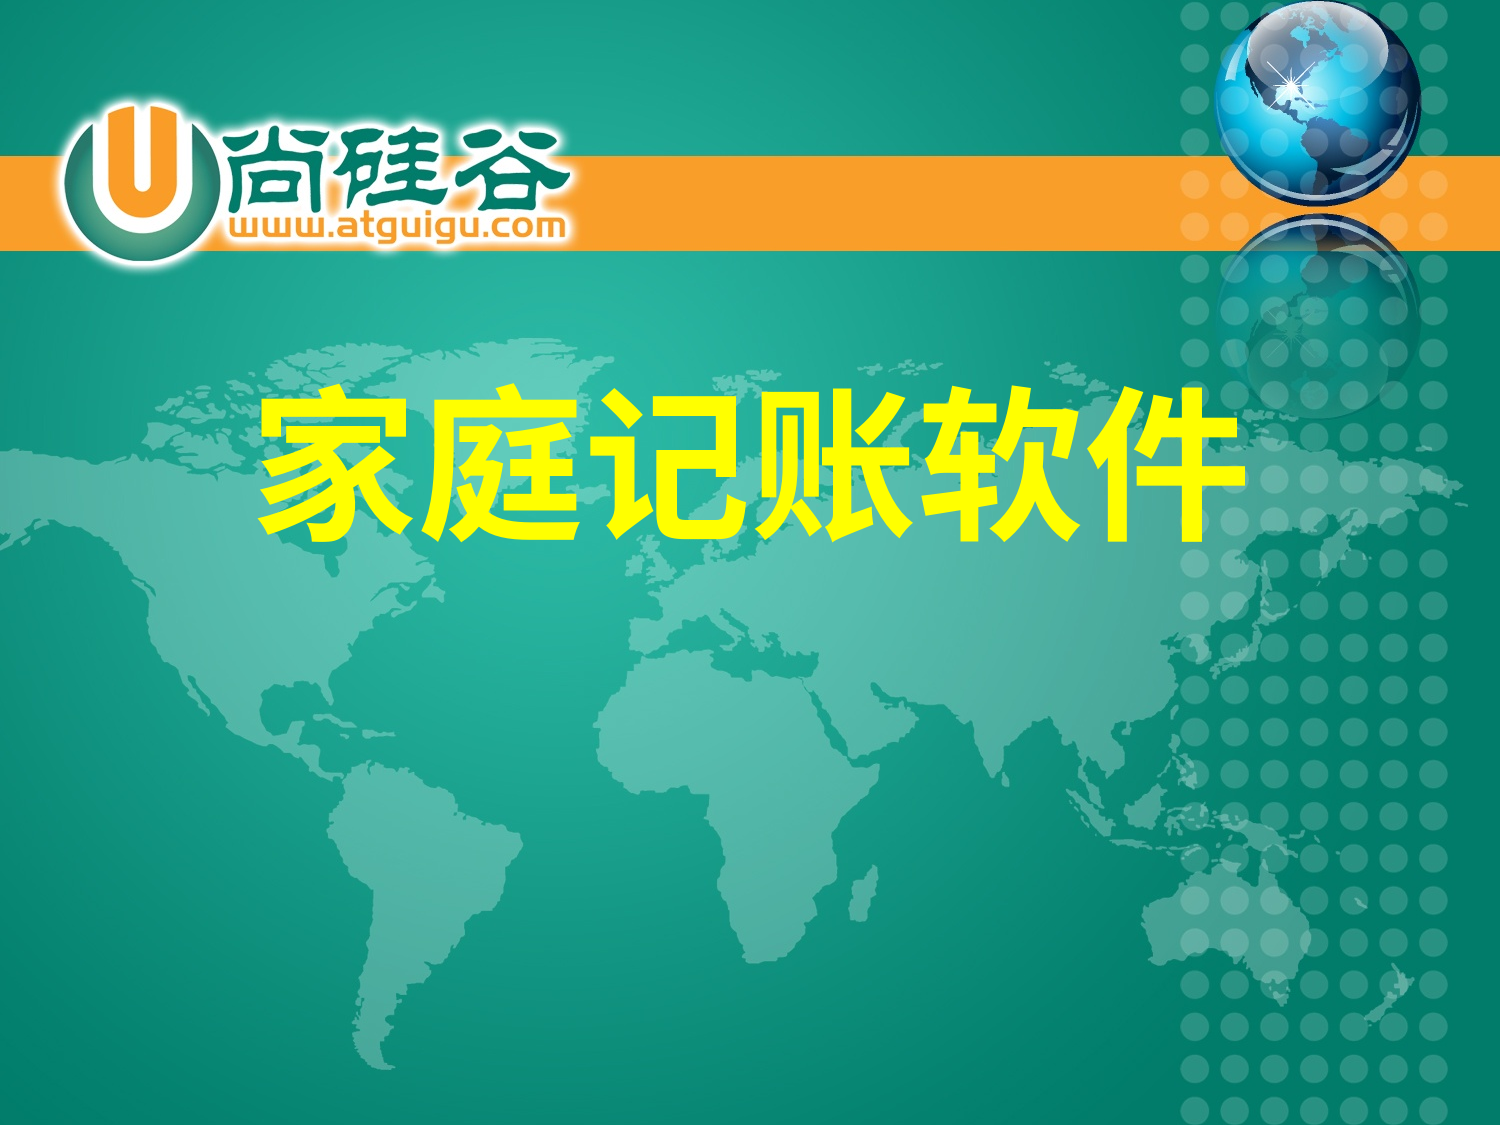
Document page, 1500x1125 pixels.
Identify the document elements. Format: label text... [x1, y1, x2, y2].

picture [0, 0, 1500, 1125]
title 家庭记账软件 [84, 302, 1418, 607]
